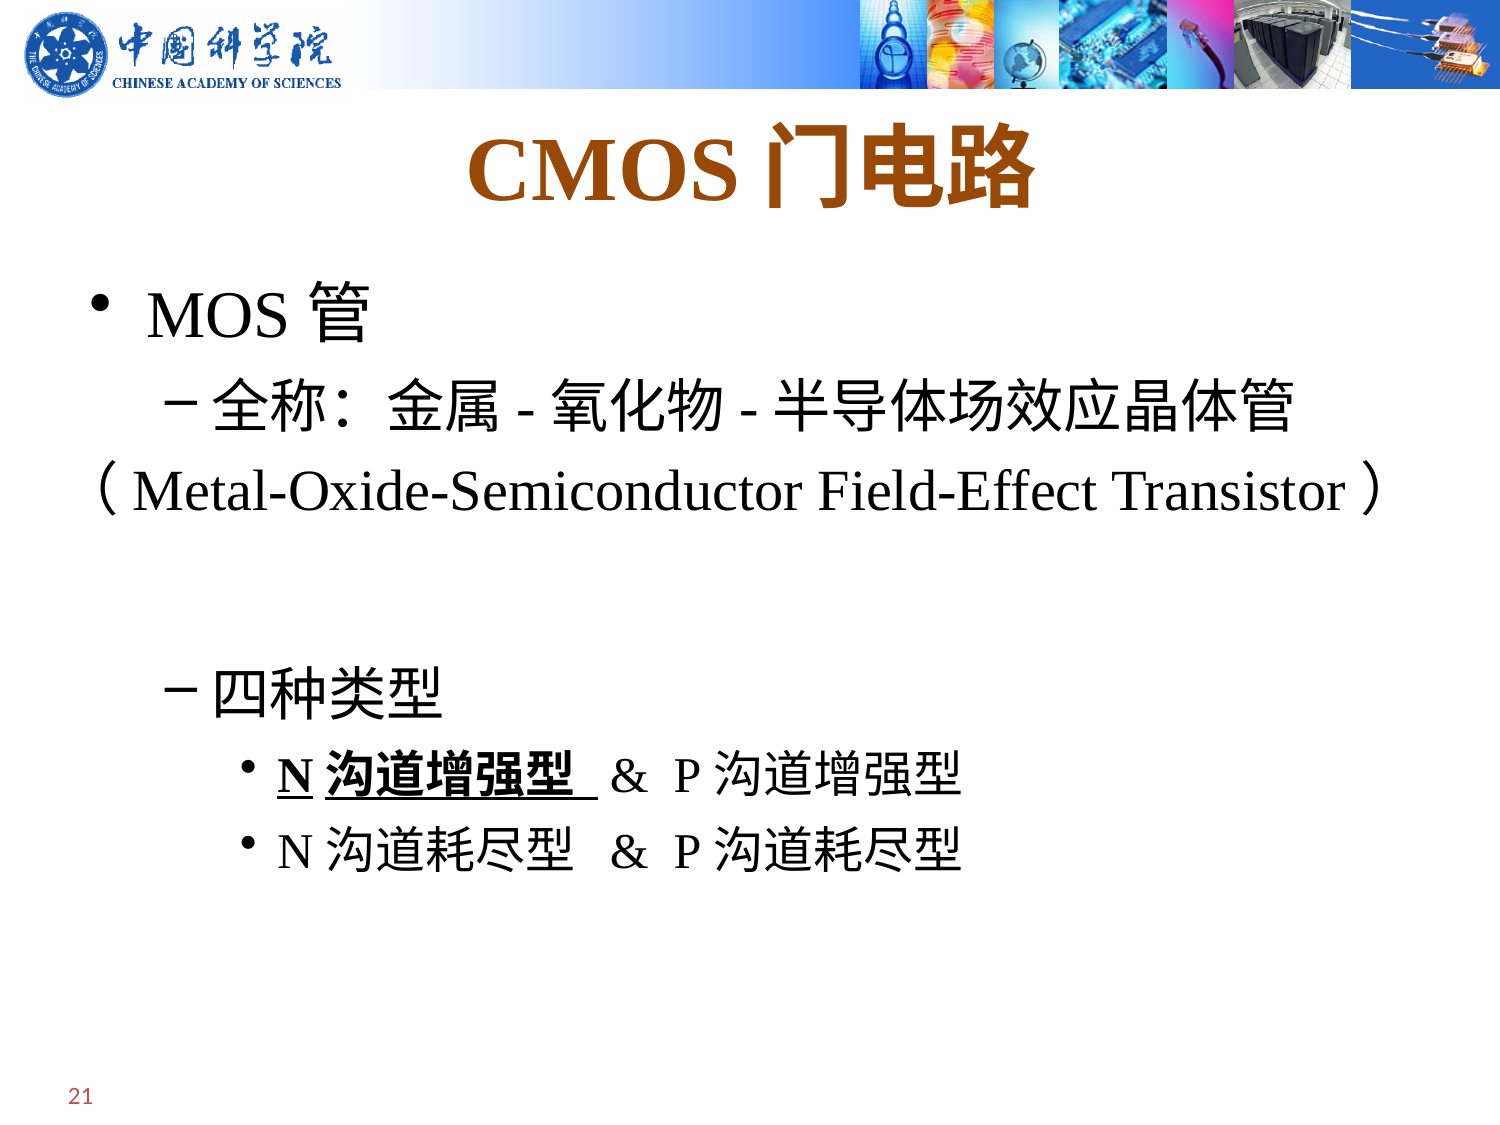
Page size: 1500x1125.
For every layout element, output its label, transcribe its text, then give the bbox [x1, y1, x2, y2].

text_box （Metal-Oxide-Semiconductor Field-Effect Transistor） [45, 444, 1434, 530]
list MOS管 全称：金属-氧化物-半导体场效应晶体管 四种类型 N沟道增强型 & P沟道增强型 N沟道耗尽型 & P沟道耗尽型 [75, 530, 1425, 1005]
picture [23, 10, 349, 102]
picture [860, 0, 1500, 89]
title CMOS门电路 [76, 101, 1427, 232]
list MOS管 全称：金属-氧化物-半导体场效应晶体管 四种类型 N沟道增强型 & P沟道增强型 N沟道耗尽型 & P沟道耗尽型 [75, 255, 1425, 444]
